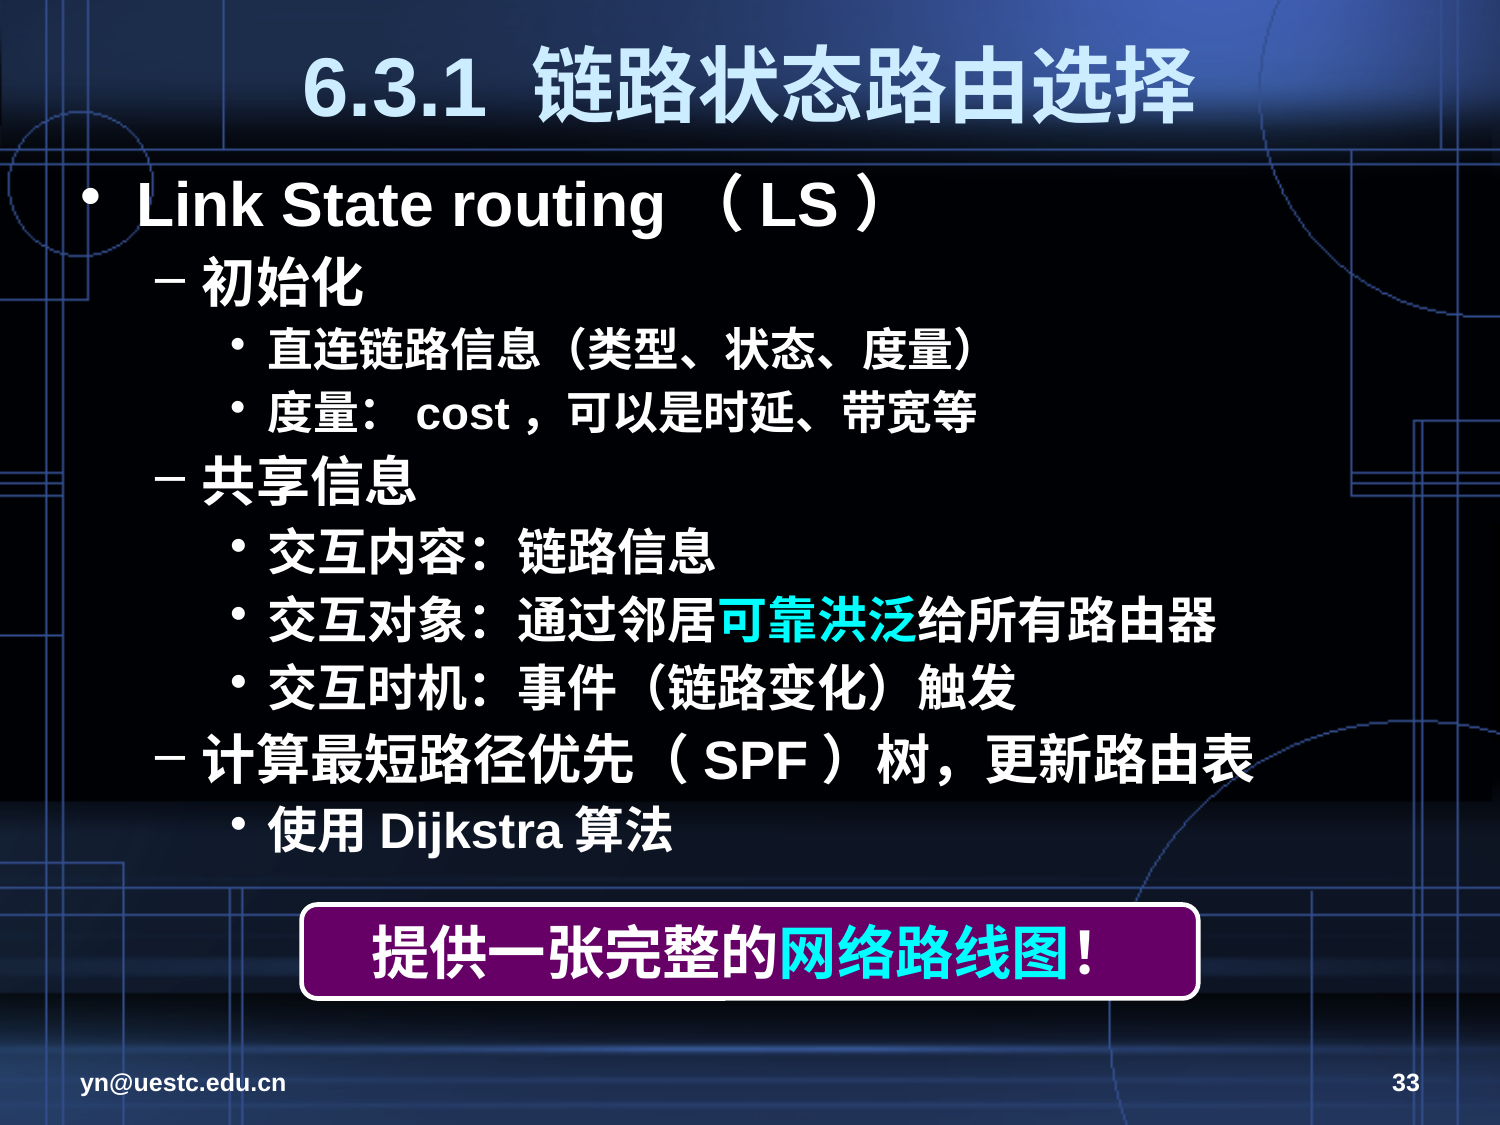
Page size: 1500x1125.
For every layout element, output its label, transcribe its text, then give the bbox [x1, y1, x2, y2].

list Link State routing（LS） 初始化 直连链路信息（类型、状态、度量） 度量：cost，可以是时延、带宽等 共享信息 交互内容：链路信息 交互对象：通过邻居可靠洪泛给所有路由器 交互时机：事件（链路变化）触发 计算最短路径优先（SPF）树，更新路由表 使用Dijkstra算法 [64, 160, 1436, 1047]
picture [0, 0, 1500, 1125]
slide_number 33 [1087, 1058, 1436, 1112]
title 6.3.1 链路状态路由选择 [64, 17, 1436, 149]
footer yn@uestc.edu.cn [64, 1058, 1063, 1112]
text_box 提供一张完整的网络路线图！ [301, 904, 1199, 999]
